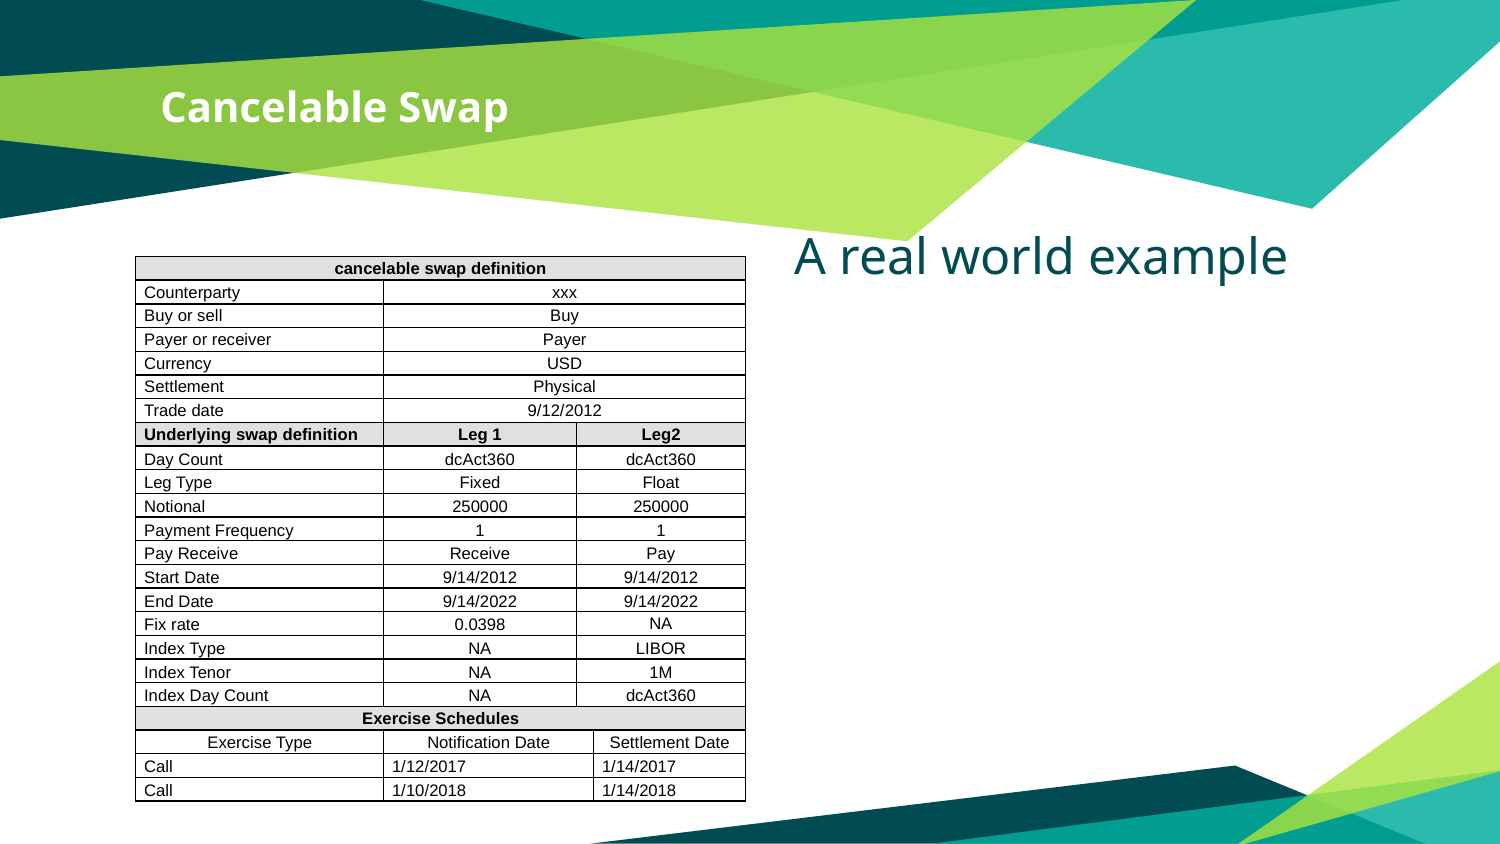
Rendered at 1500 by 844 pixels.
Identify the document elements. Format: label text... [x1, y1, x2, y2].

table_cell Settlement Date [594, 731, 745, 753]
table_cell Index Tenor [136, 660, 383, 682]
table_cell Index Type [136, 636, 383, 658]
table_cell 1M [577, 660, 745, 682]
table_cell Pay Receive [136, 541, 383, 564]
table_cell Leg Type [136, 470, 383, 493]
table_cell Physical [384, 376, 745, 398]
table_cell Call [136, 778, 383, 800]
table_cell 9/14/2012 [384, 565, 576, 587]
table_cell Fixed [384, 470, 576, 493]
table_cell 9/14/2012 [577, 565, 745, 587]
table_cell 250000 [577, 494, 745, 516]
table_cell Buy or sell [136, 305, 383, 327]
table_cell Underlying swap definition [136, 423, 383, 445]
table_cell Payer or receiver [136, 328, 383, 351]
table_cell Float [577, 470, 745, 493]
table_cell Buy [384, 305, 745, 327]
table_cell dcAct360 [577, 447, 745, 469]
table_cell End Date [136, 589, 383, 611]
table_cell Settlement [136, 376, 383, 398]
table_cell USD [384, 352, 745, 374]
list A real world example [690, 209, 1381, 765]
table_cell NA [384, 683, 576, 706]
table_cell NA [384, 660, 576, 682]
table_cell Trade date [136, 399, 383, 422]
table_cell Exercise Type [136, 731, 383, 753]
table_cell Notification Date [384, 731, 593, 753]
table_cell 250000 [384, 494, 576, 516]
table_cell Day Count [136, 447, 383, 469]
table_cell Counterparty [136, 281, 383, 303]
table_header cancelable swap definition [136, 257, 745, 279]
table_cell NA [577, 612, 745, 635]
table_cell dcAct360 [384, 447, 576, 469]
table_cell Receive [384, 541, 576, 564]
table_cell Leg2 [577, 423, 745, 445]
table_cell 9/12/2012 [384, 399, 745, 422]
table_cell Notional [136, 494, 383, 516]
table_cell Pay [577, 541, 745, 564]
table_cell dcAct360 [577, 683, 745, 706]
table_cell Call [136, 754, 383, 777]
table_cell Payer [384, 328, 745, 351]
table_cell 9/14/2022 [384, 589, 576, 611]
title Cancelable Swap [145, 65, 1355, 162]
table_cell 9/14/2022 [577, 589, 745, 611]
table_cell Payment Frequency [136, 518, 383, 540]
table_cell Index Day Count [136, 683, 383, 706]
table_cell 1/14/2017 [594, 754, 745, 777]
table_cell Leg 1 [384, 423, 576, 445]
table_cell NA [384, 636, 576, 658]
table_cell LIBOR [577, 636, 745, 658]
table_cell Exercise Schedules [136, 707, 745, 729]
table_cell 1/14/2018 [594, 778, 745, 800]
table_cell Fix rate [136, 612, 383, 635]
table_cell 1/10/2018 [384, 778, 593, 800]
table_cell 1 [384, 518, 576, 540]
table_cell Start Date [136, 565, 383, 587]
table_cell Currency [136, 352, 383, 374]
table_cell 1 [577, 518, 745, 540]
table_cell xxx [384, 281, 745, 303]
table_cell 0.0398 [384, 612, 576, 635]
table_cell 1/12/2017 [384, 754, 593, 777]
